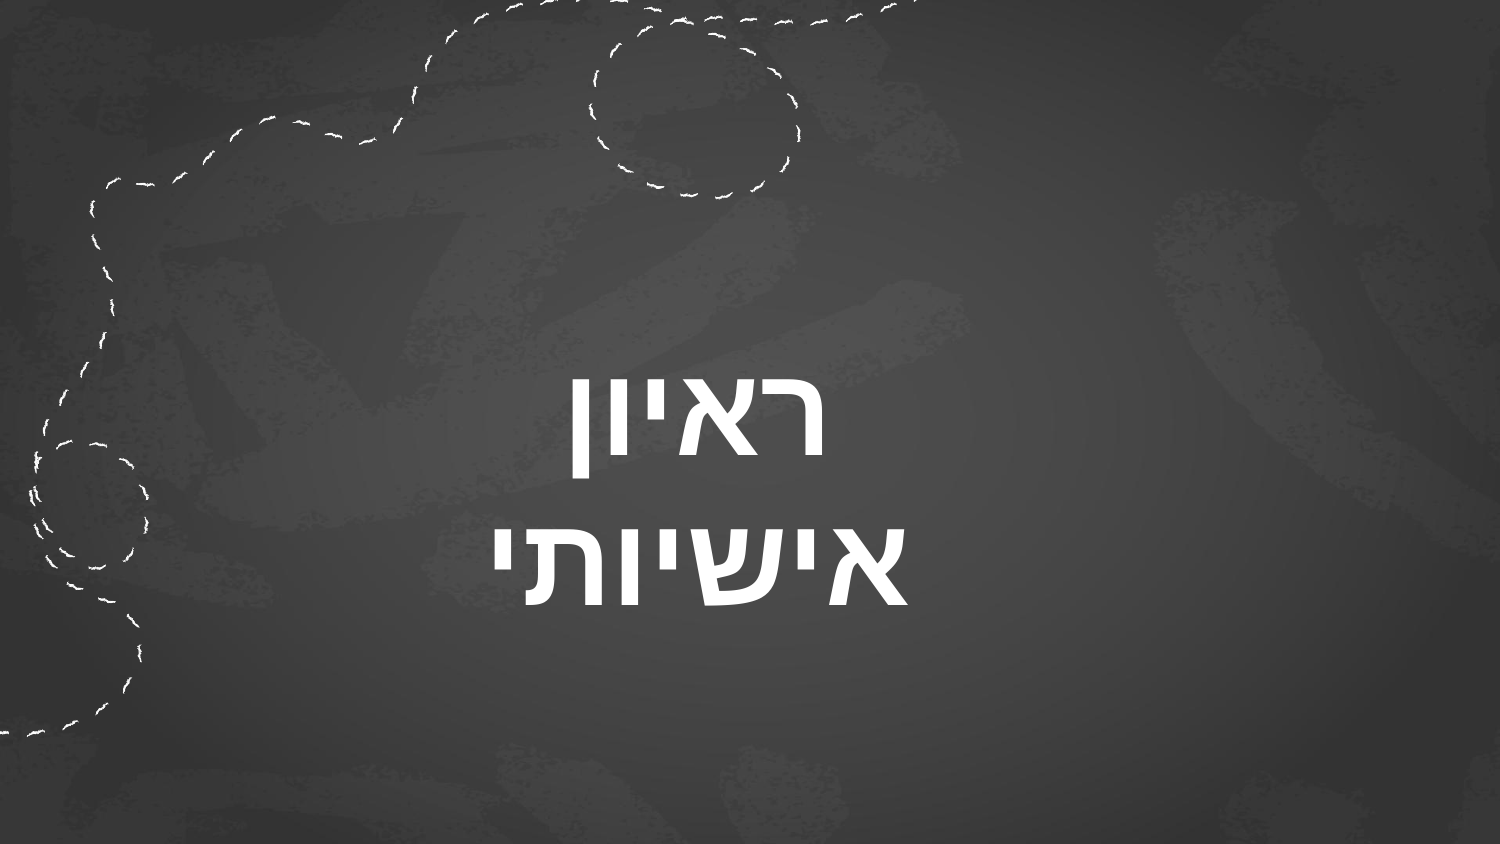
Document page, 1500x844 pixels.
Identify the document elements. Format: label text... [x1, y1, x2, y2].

text_box ראיון אישיותי [351, 577, 1045, 638]
picture [0, 0, 1500, 844]
